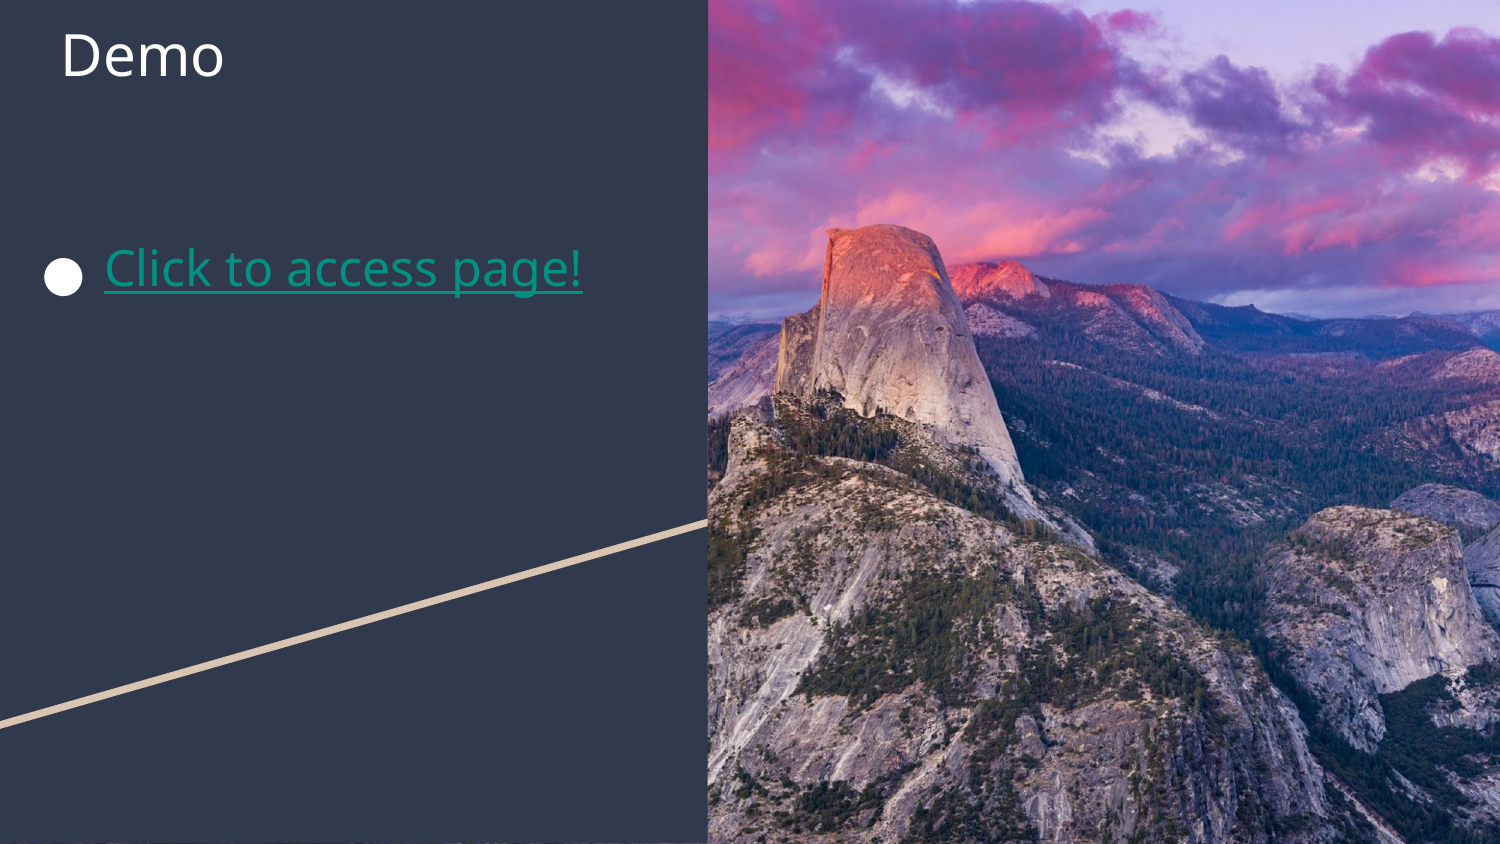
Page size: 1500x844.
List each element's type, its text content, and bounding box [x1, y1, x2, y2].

picture [708, 0, 1500, 844]
text_box Click to access page! [14, 211, 713, 381]
text_box Demo [0, 3, 498, 139]
